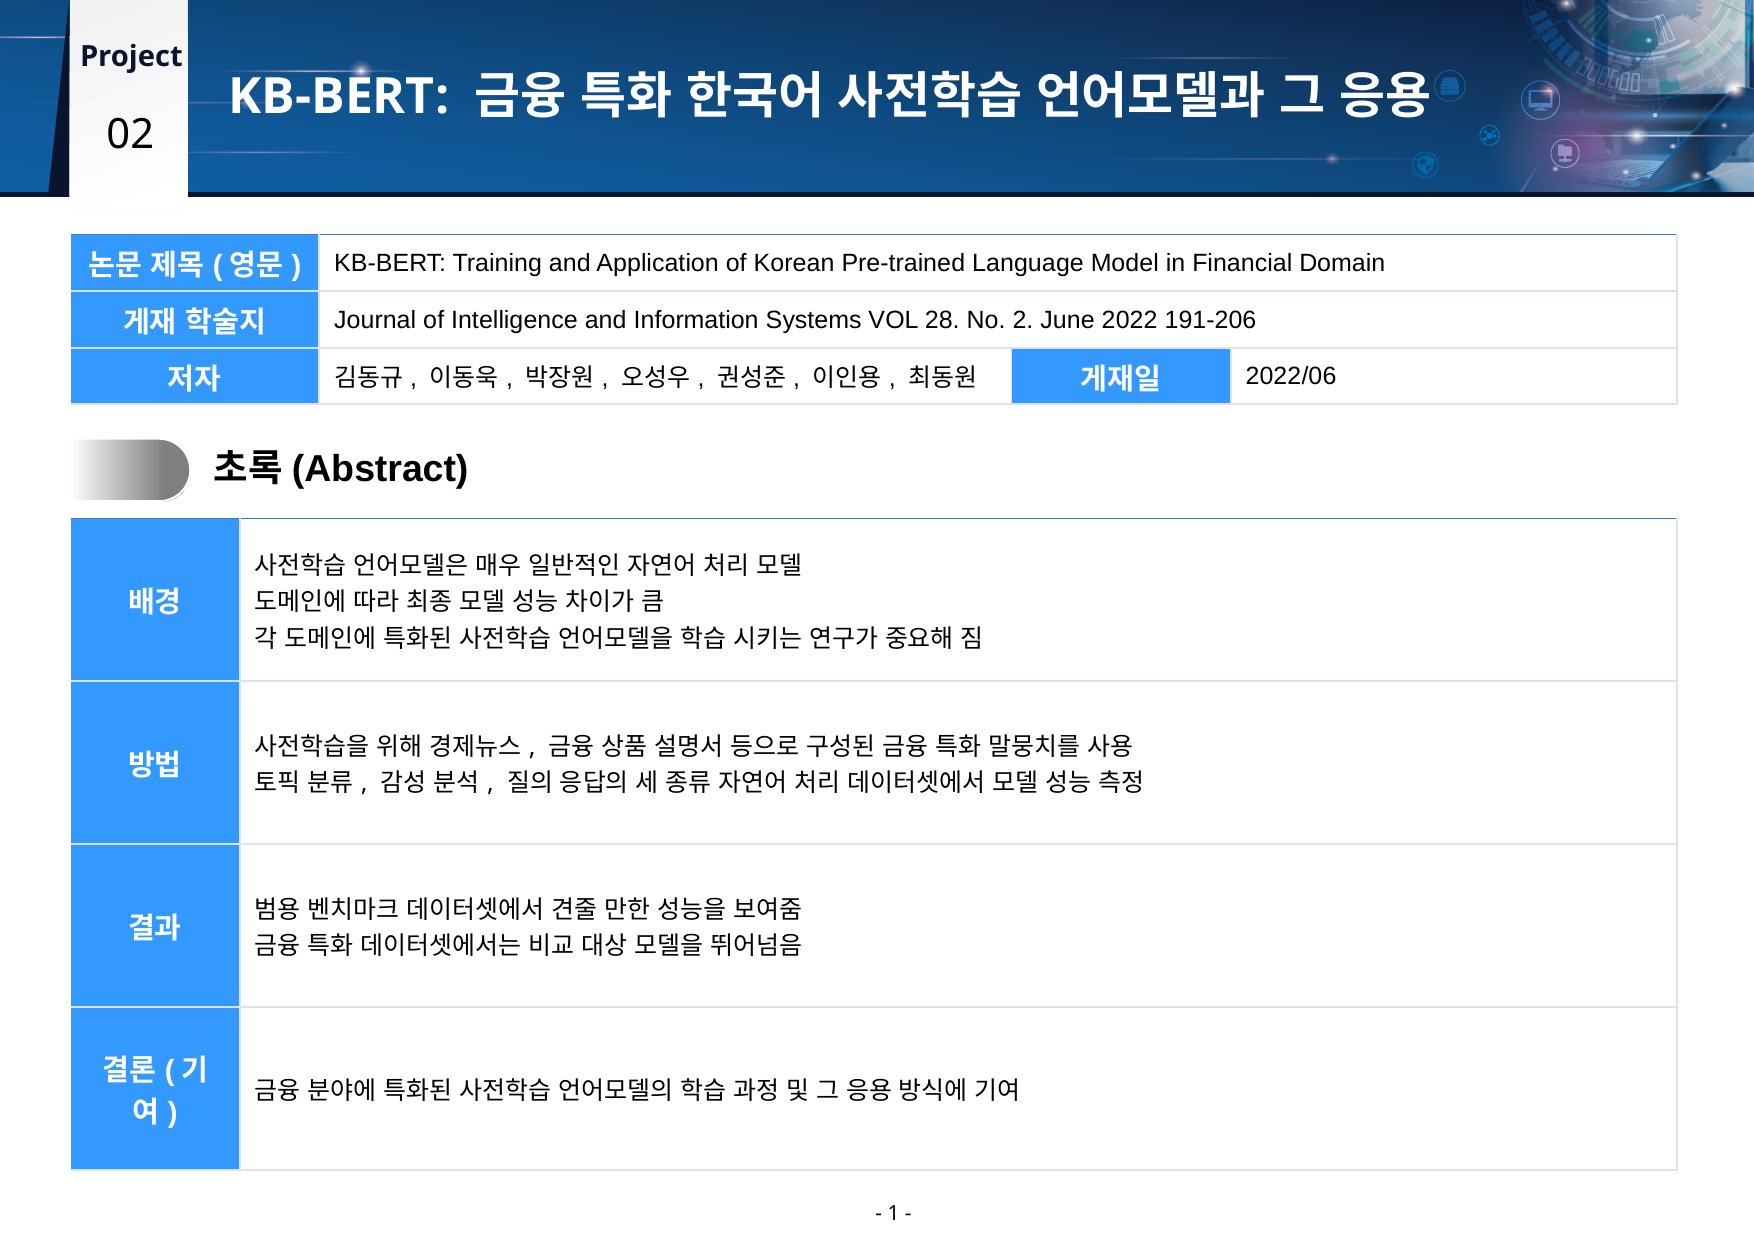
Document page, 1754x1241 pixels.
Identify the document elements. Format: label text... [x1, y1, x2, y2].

table_header 사전학습 언어모델은 매우 일반적인 자연어 처리 모델 도메인에 따라 최종 모델 성능 차이가 큼 각 도메인에 특화된 사전학습 언어모델을 학습 시키는 연구가 중요해 짐 [241, 519, 1676, 680]
table_header KB-BERT: Training and Application of Korean Pre-trained Language Model in Financial Domain [320, 235, 1676, 290]
table_cell 저자 [71, 349, 318, 403]
table_header 논문 제목(영문) [71, 235, 318, 290]
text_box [70, 438, 710, 502]
table_cell 사전학습을 위해 경제뉴스, 금융 상품 설명서 등으로 구성된 금융 특화 말뭉치를 사용 토픽 분류, 감성 분석, 질의 응답의 세 종류 자연어 처리 데이터셋에서 모델 성능 측정 [241, 682, 1676, 843]
table_cell 김동규, 이동욱, 박장원, 오성우, 권성준, 이인용, 최동원 [320, 349, 1011, 403]
picture [188, 0, 1754, 192]
text_box 02 [79, 99, 182, 164]
table_header 배경 [71, 519, 239, 680]
table_cell 범용 벤치마크 데이터셋에서 견줄 만한 성능을 보여줌 금융 특화 데이터셋에서는 비교 대상 모델을 뛰어넘음 [241, 845, 1676, 1006]
table_cell 결론(기여) [71, 1008, 239, 1169]
table_cell 방법 [71, 682, 239, 843]
table_cell 2022/06 [1232, 349, 1676, 403]
table_cell Journal of Intelligence and Information Systems VOL 28. No. 2. June 2022 191-206 [320, 292, 1676, 347]
picture [0, 0, 69, 192]
text_box KB-BERT: 금융 특화 한국어 사전학습 언어모델과 그 응용 [213, 56, 1500, 132]
table_cell 금융 분야에 특화된 사전학습 언어모델의 학습 과정 및 그 응용 방식에 기여 [241, 1008, 1676, 1169]
table_cell 게재 학술지 [71, 292, 318, 347]
text_box - 1 - [860, 1192, 927, 1232]
table_cell 결과 [71, 845, 239, 1006]
table_cell 게재일 [1012, 349, 1230, 403]
